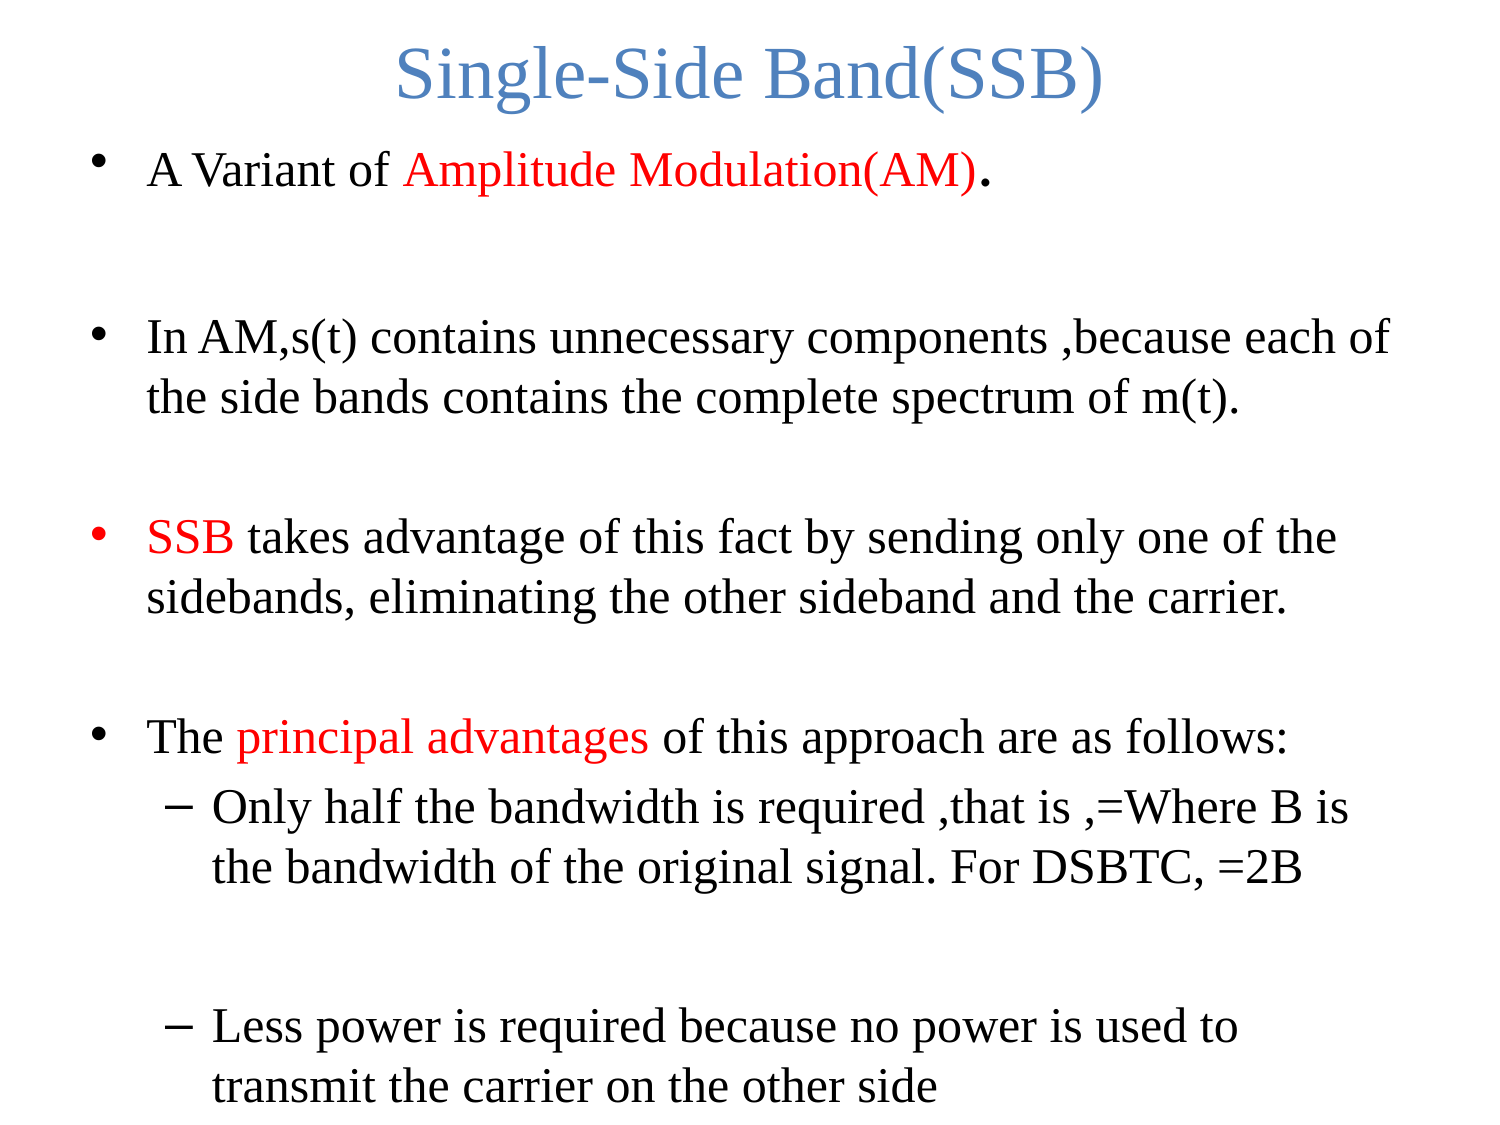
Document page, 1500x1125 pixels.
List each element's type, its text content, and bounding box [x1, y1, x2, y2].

title Single-Side Band(SSB) [75, 0, 1425, 138]
